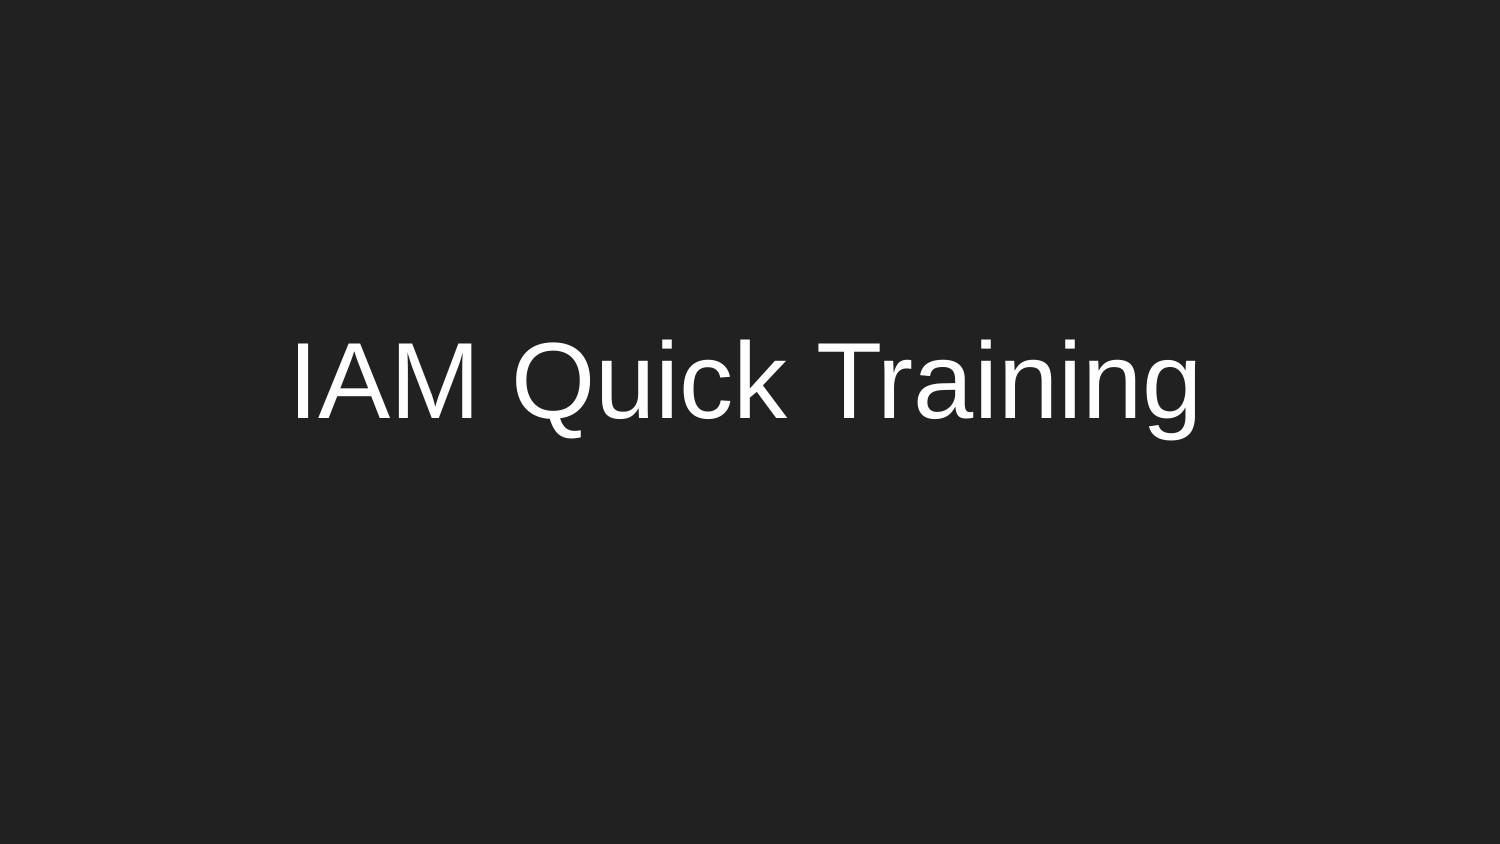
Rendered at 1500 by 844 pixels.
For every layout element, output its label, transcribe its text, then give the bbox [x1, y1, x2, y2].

text_box IAM Quick Training [47, 120, 1445, 457]
